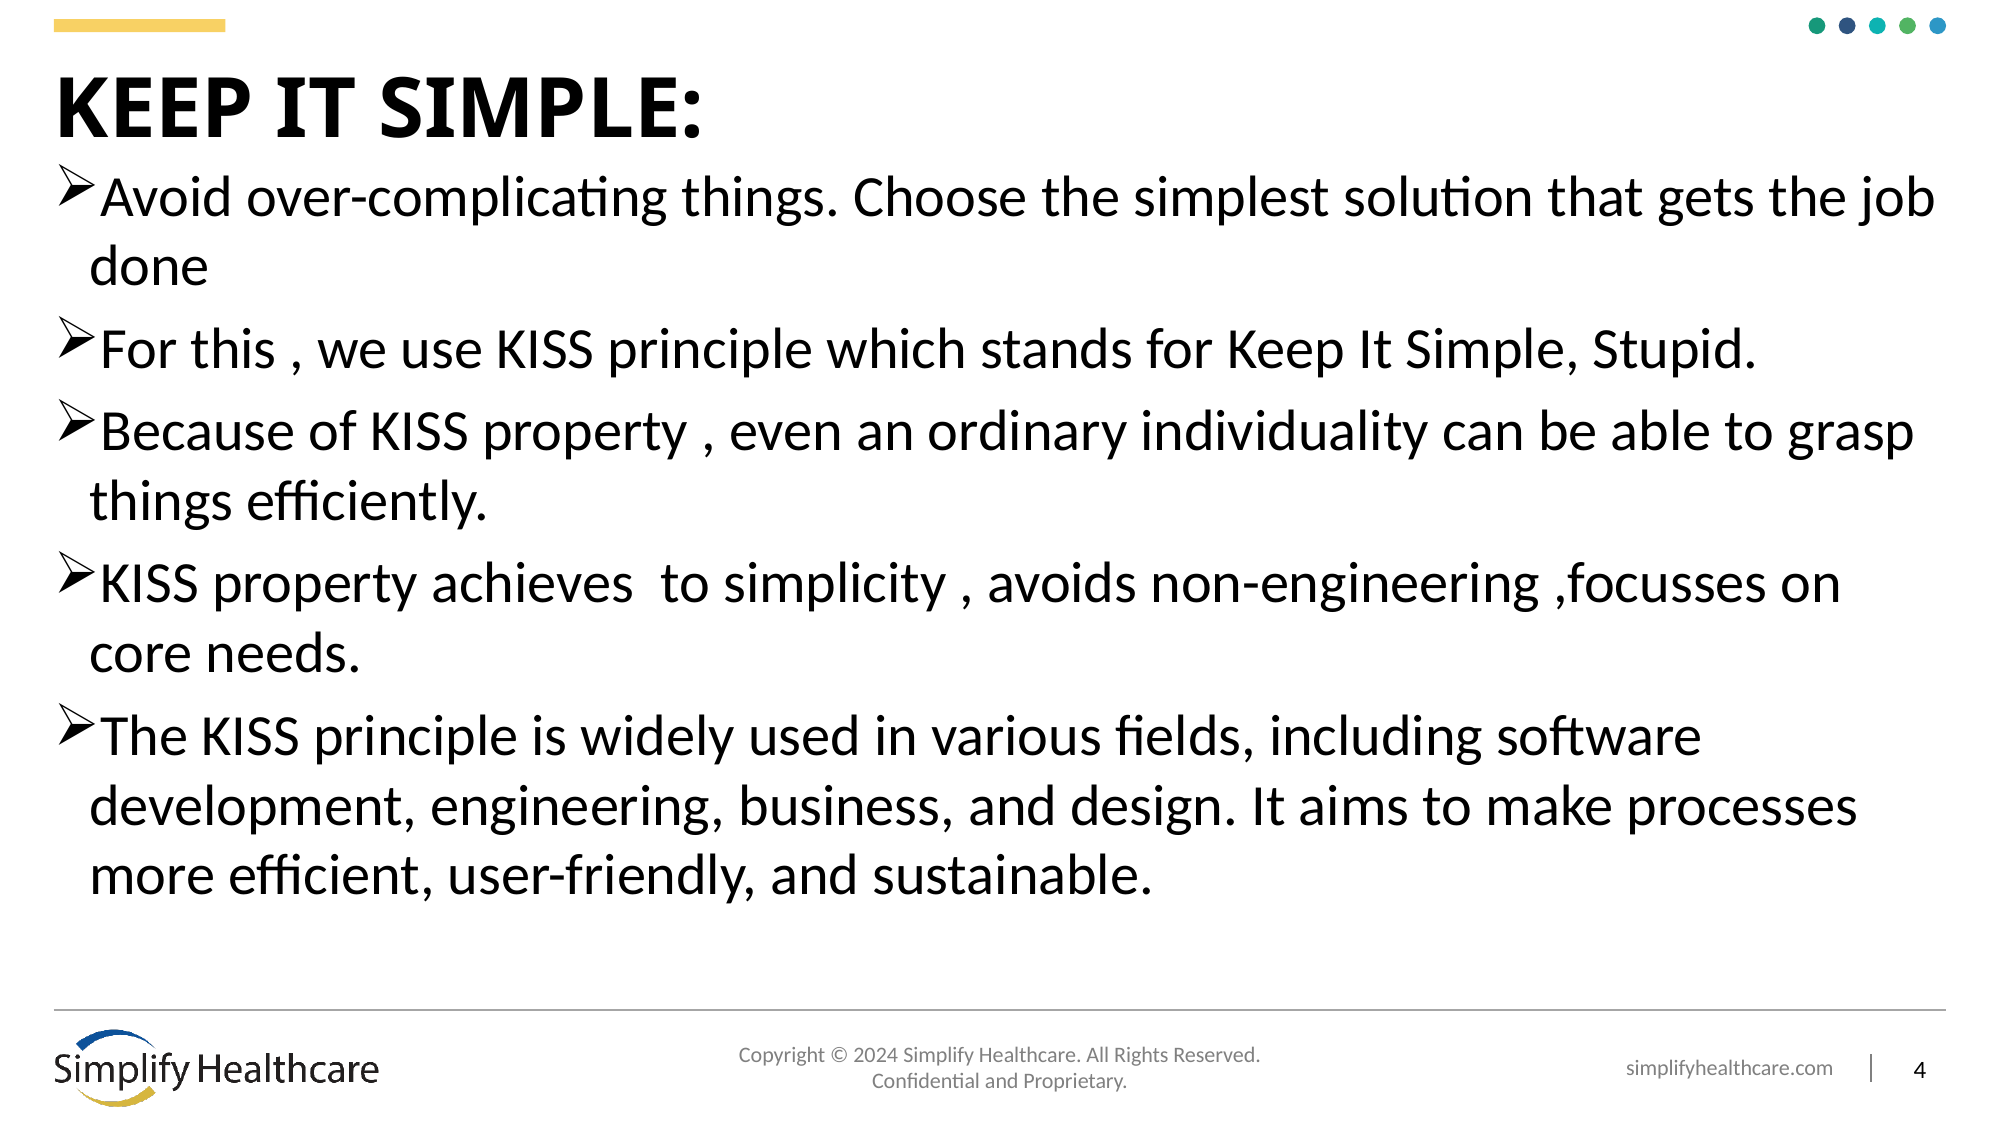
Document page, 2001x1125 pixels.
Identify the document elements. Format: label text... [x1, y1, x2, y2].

list Avoid over-complicating things. Choose the simplest solution that gets the job done For this , we use KISS principle which stands for Keep It Simple, Stupid. Because of KISS property , even an ordinary individuality can be able to grasp things efficiently. KISS property achieves to simplicity , avoids non-engineering ,focusses on core needs. The KISS principle is widely used in various fields, including software development, engineering, business, and design. It aims to make processes more efficient, user-friendly, and sustainable. [53, 157, 1947, 960]
title KEEP IT SIMPLE: [53, 53, 1947, 157]
picture [51, 1025, 381, 1111]
